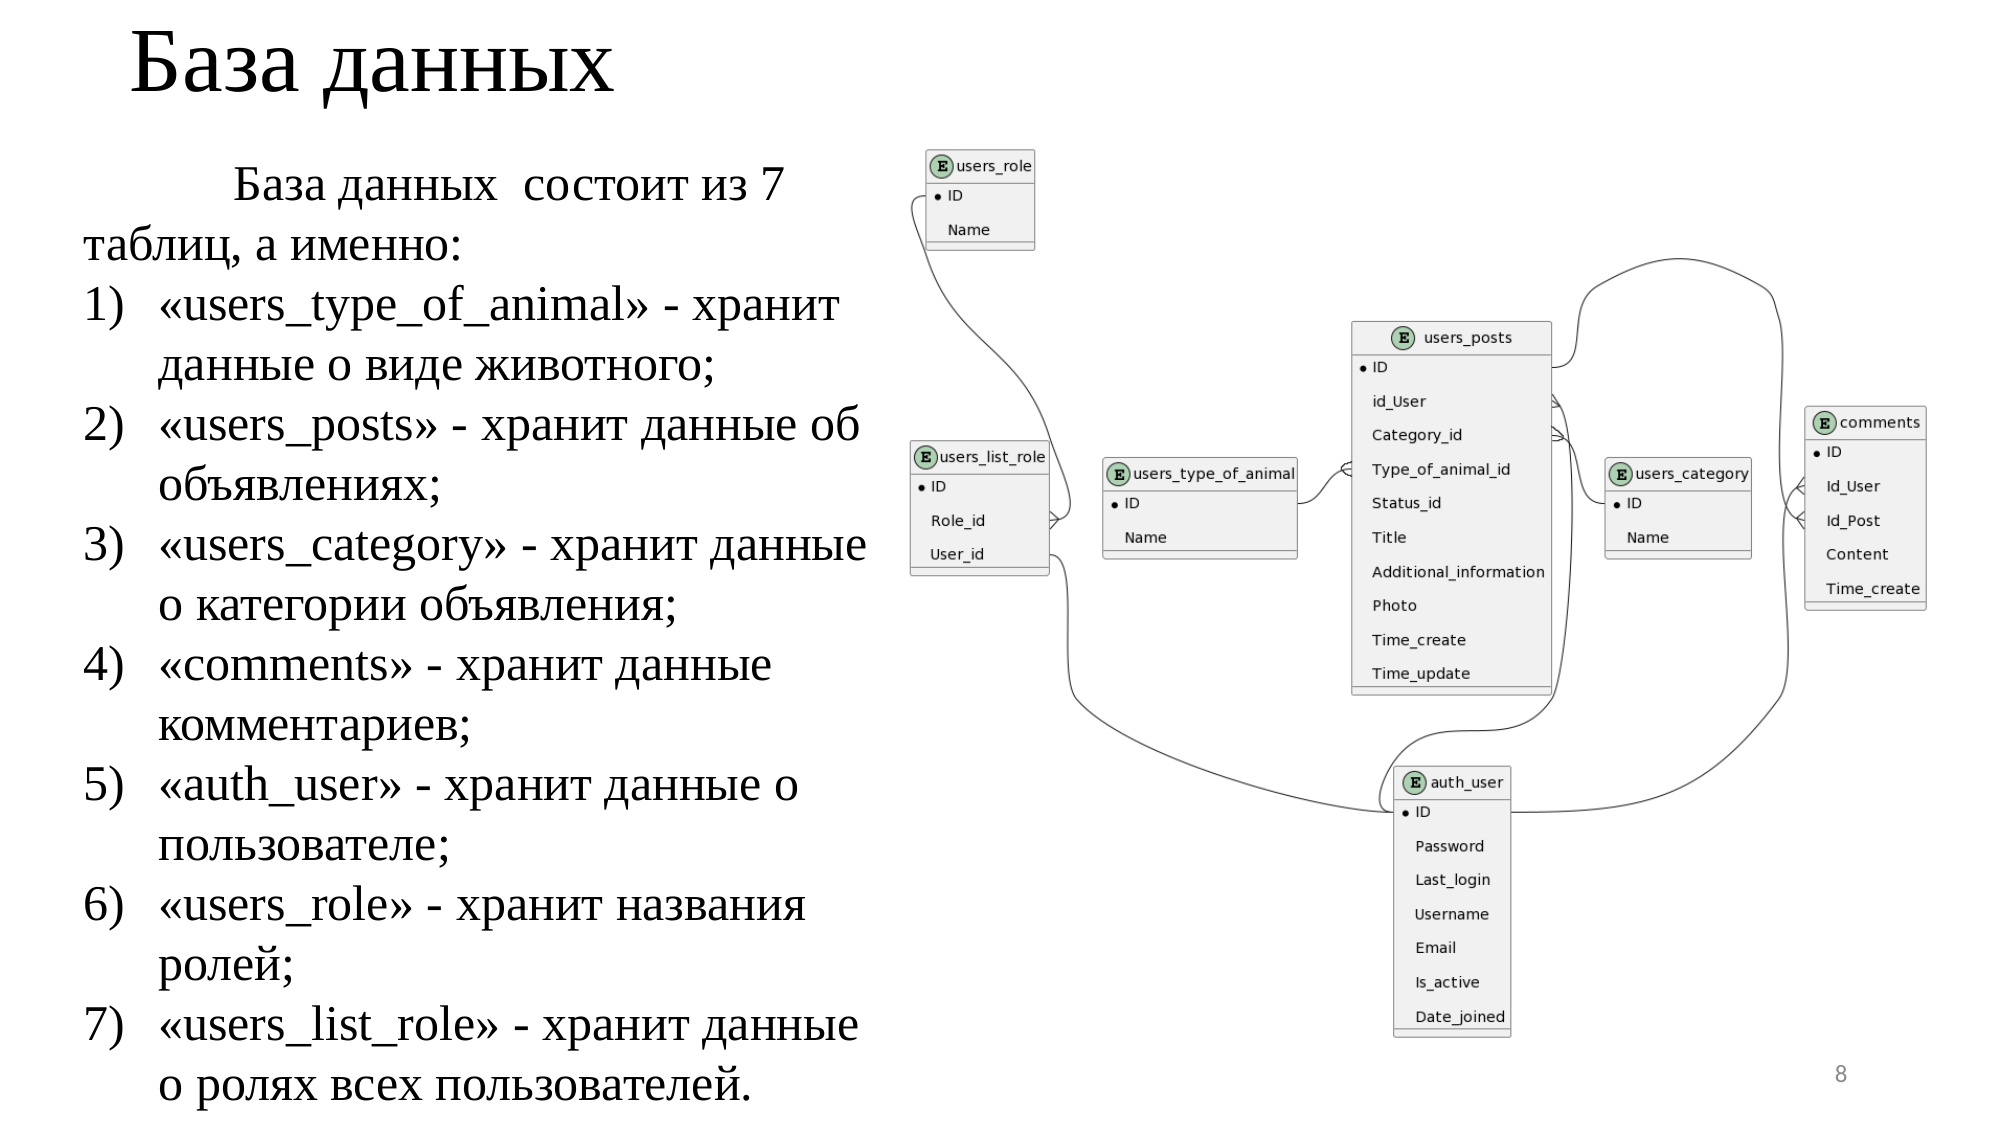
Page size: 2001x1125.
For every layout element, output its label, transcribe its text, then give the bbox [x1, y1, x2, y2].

picture [893, 142, 1932, 1043]
text_box База данных [115, 0, 2000, 123]
text_box База данных состоит из 7 таблиц, а именно: «users_type_of_animal» - хранит данные о виде животного; «users_posts» - хранит данные об объявлениях; «users_category» - хранит данные о категории объявления; «comments» - хранит данные комментариев; «auth_user» - хранит данные о пользователе; «users_role» - хранит названия ролей; «users_list_role» - хранит данные о ролях всех пользователей. [68, 142, 894, 1125]
slide_number 8 [1412, 1043, 1863, 1103]
